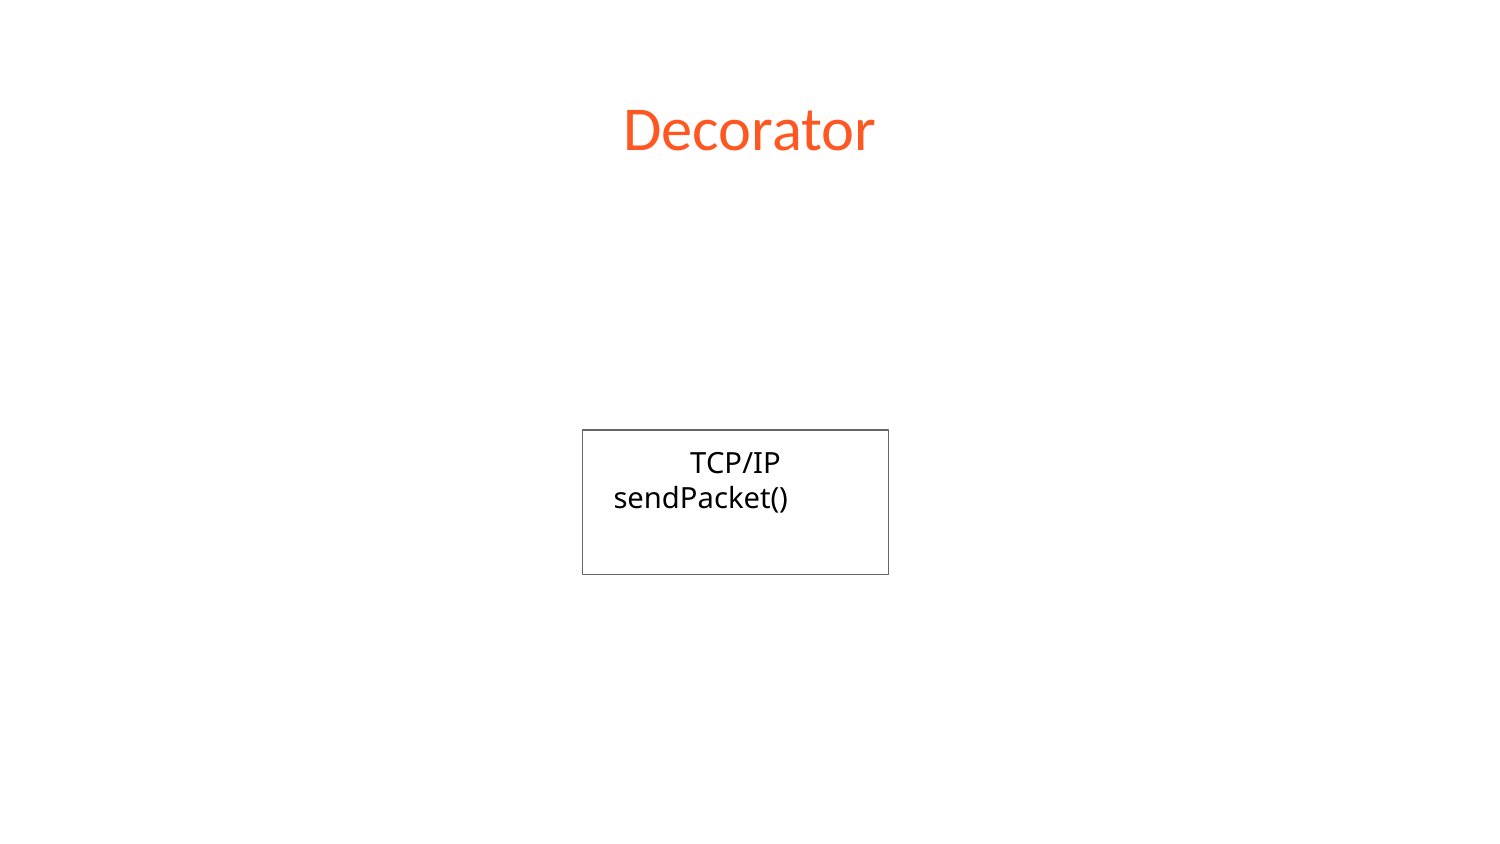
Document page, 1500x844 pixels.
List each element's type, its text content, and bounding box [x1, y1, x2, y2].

text_box TCP/IP sendPacket() [598, 429, 873, 538]
title Decorator [51, 72, 1449, 167]
text_box [582, 429, 889, 575]
